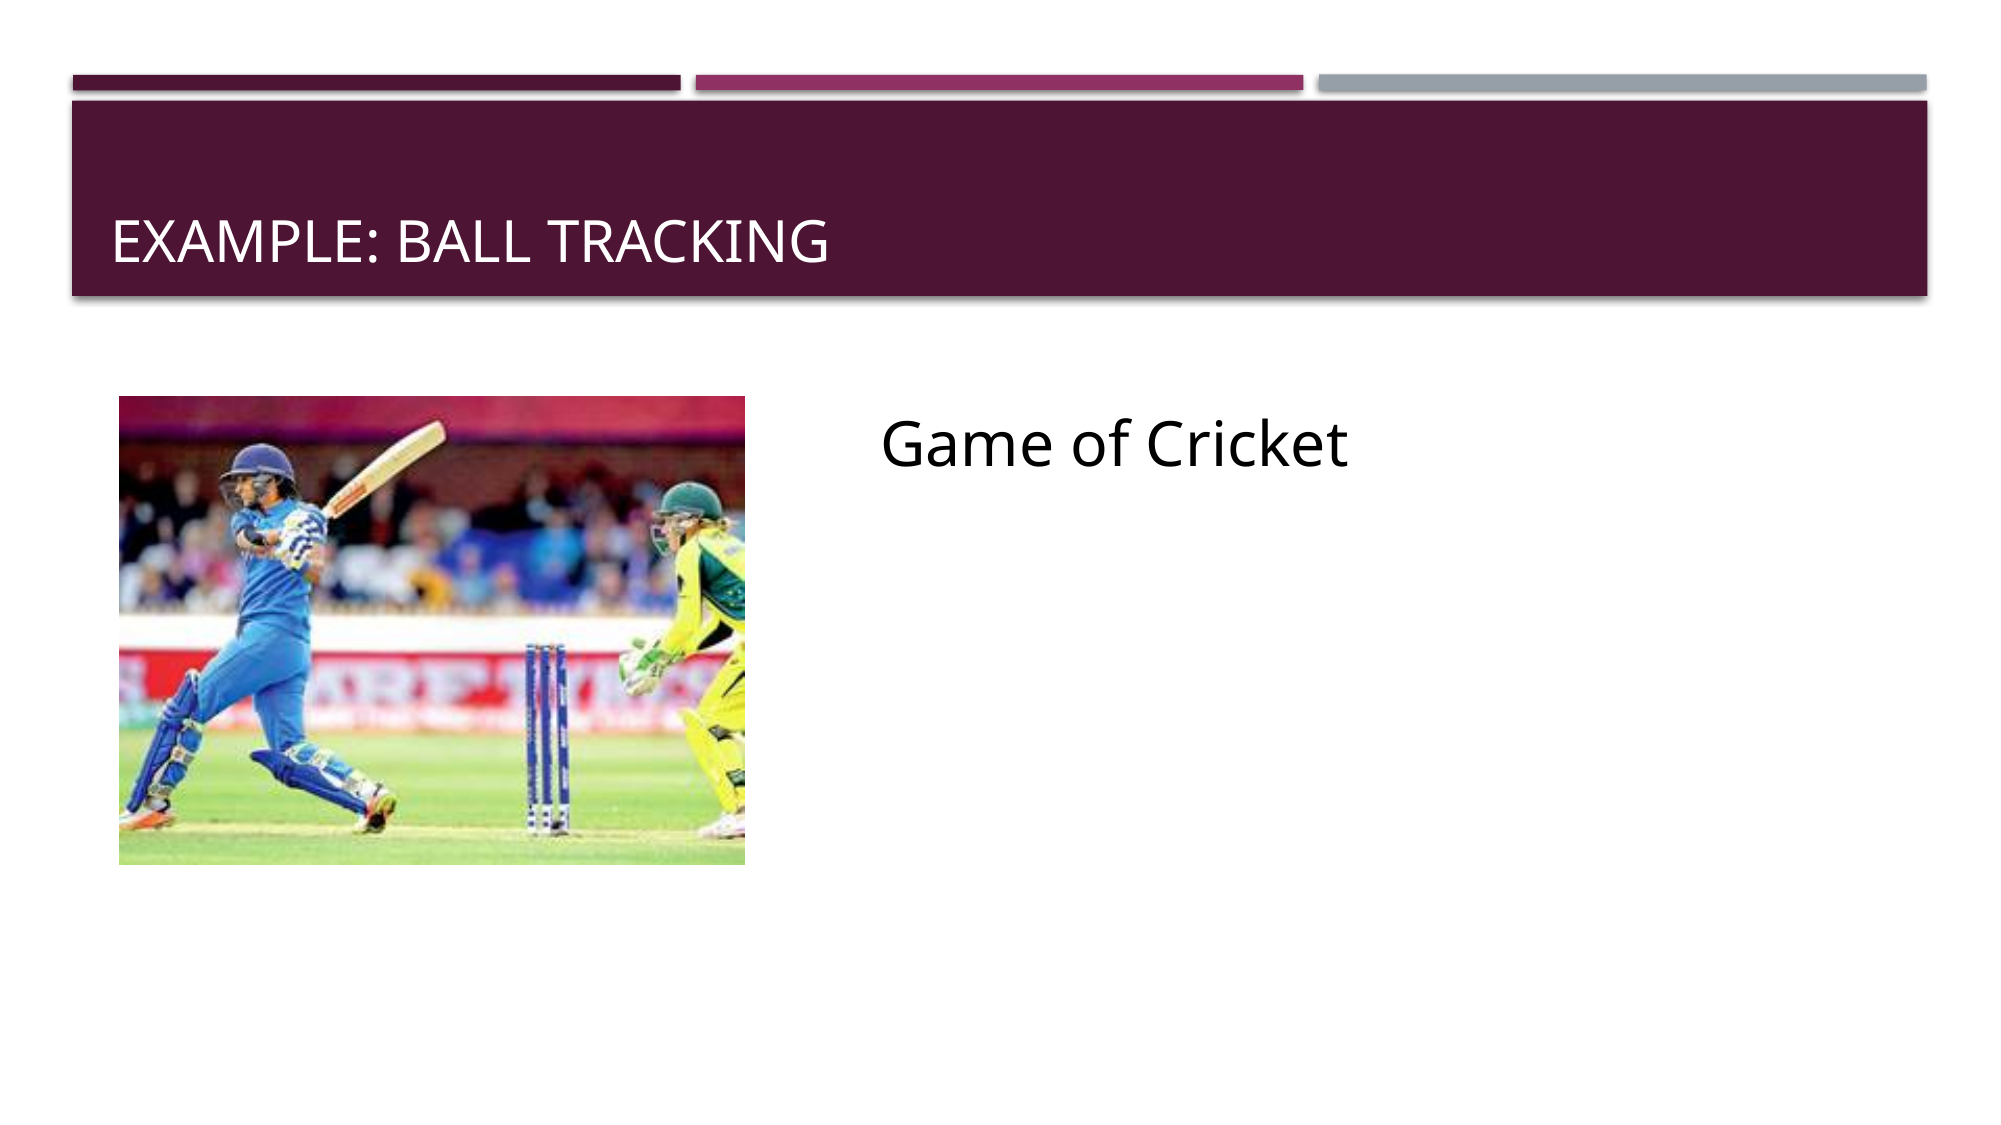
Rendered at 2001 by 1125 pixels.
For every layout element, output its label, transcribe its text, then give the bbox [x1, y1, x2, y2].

text_box Game of Cricket [865, 396, 1364, 486]
picture [119, 395, 746, 866]
title Example: ball tracking [95, 115, 1905, 282]
